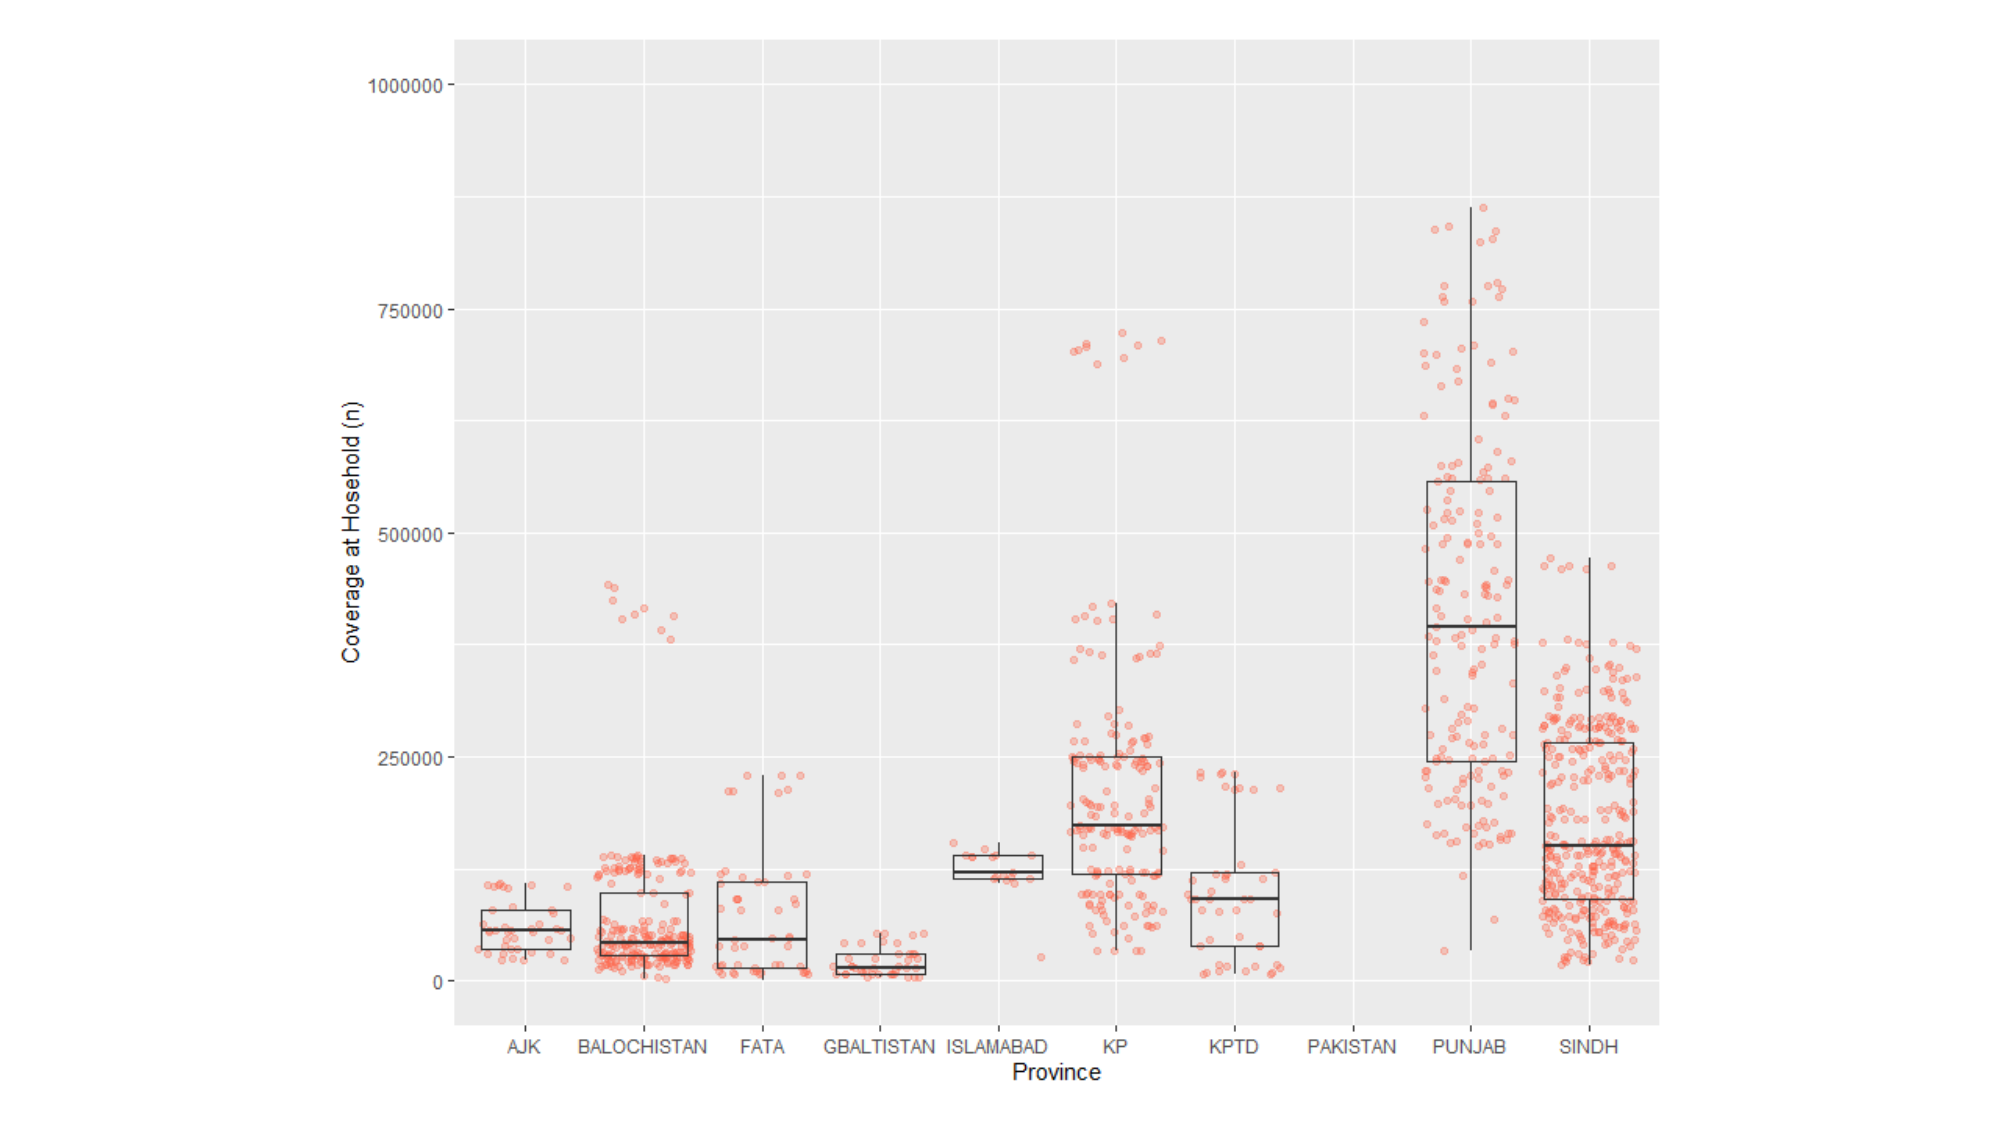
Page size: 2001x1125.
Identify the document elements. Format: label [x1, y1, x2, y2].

picture [328, 29, 1672, 1096]
